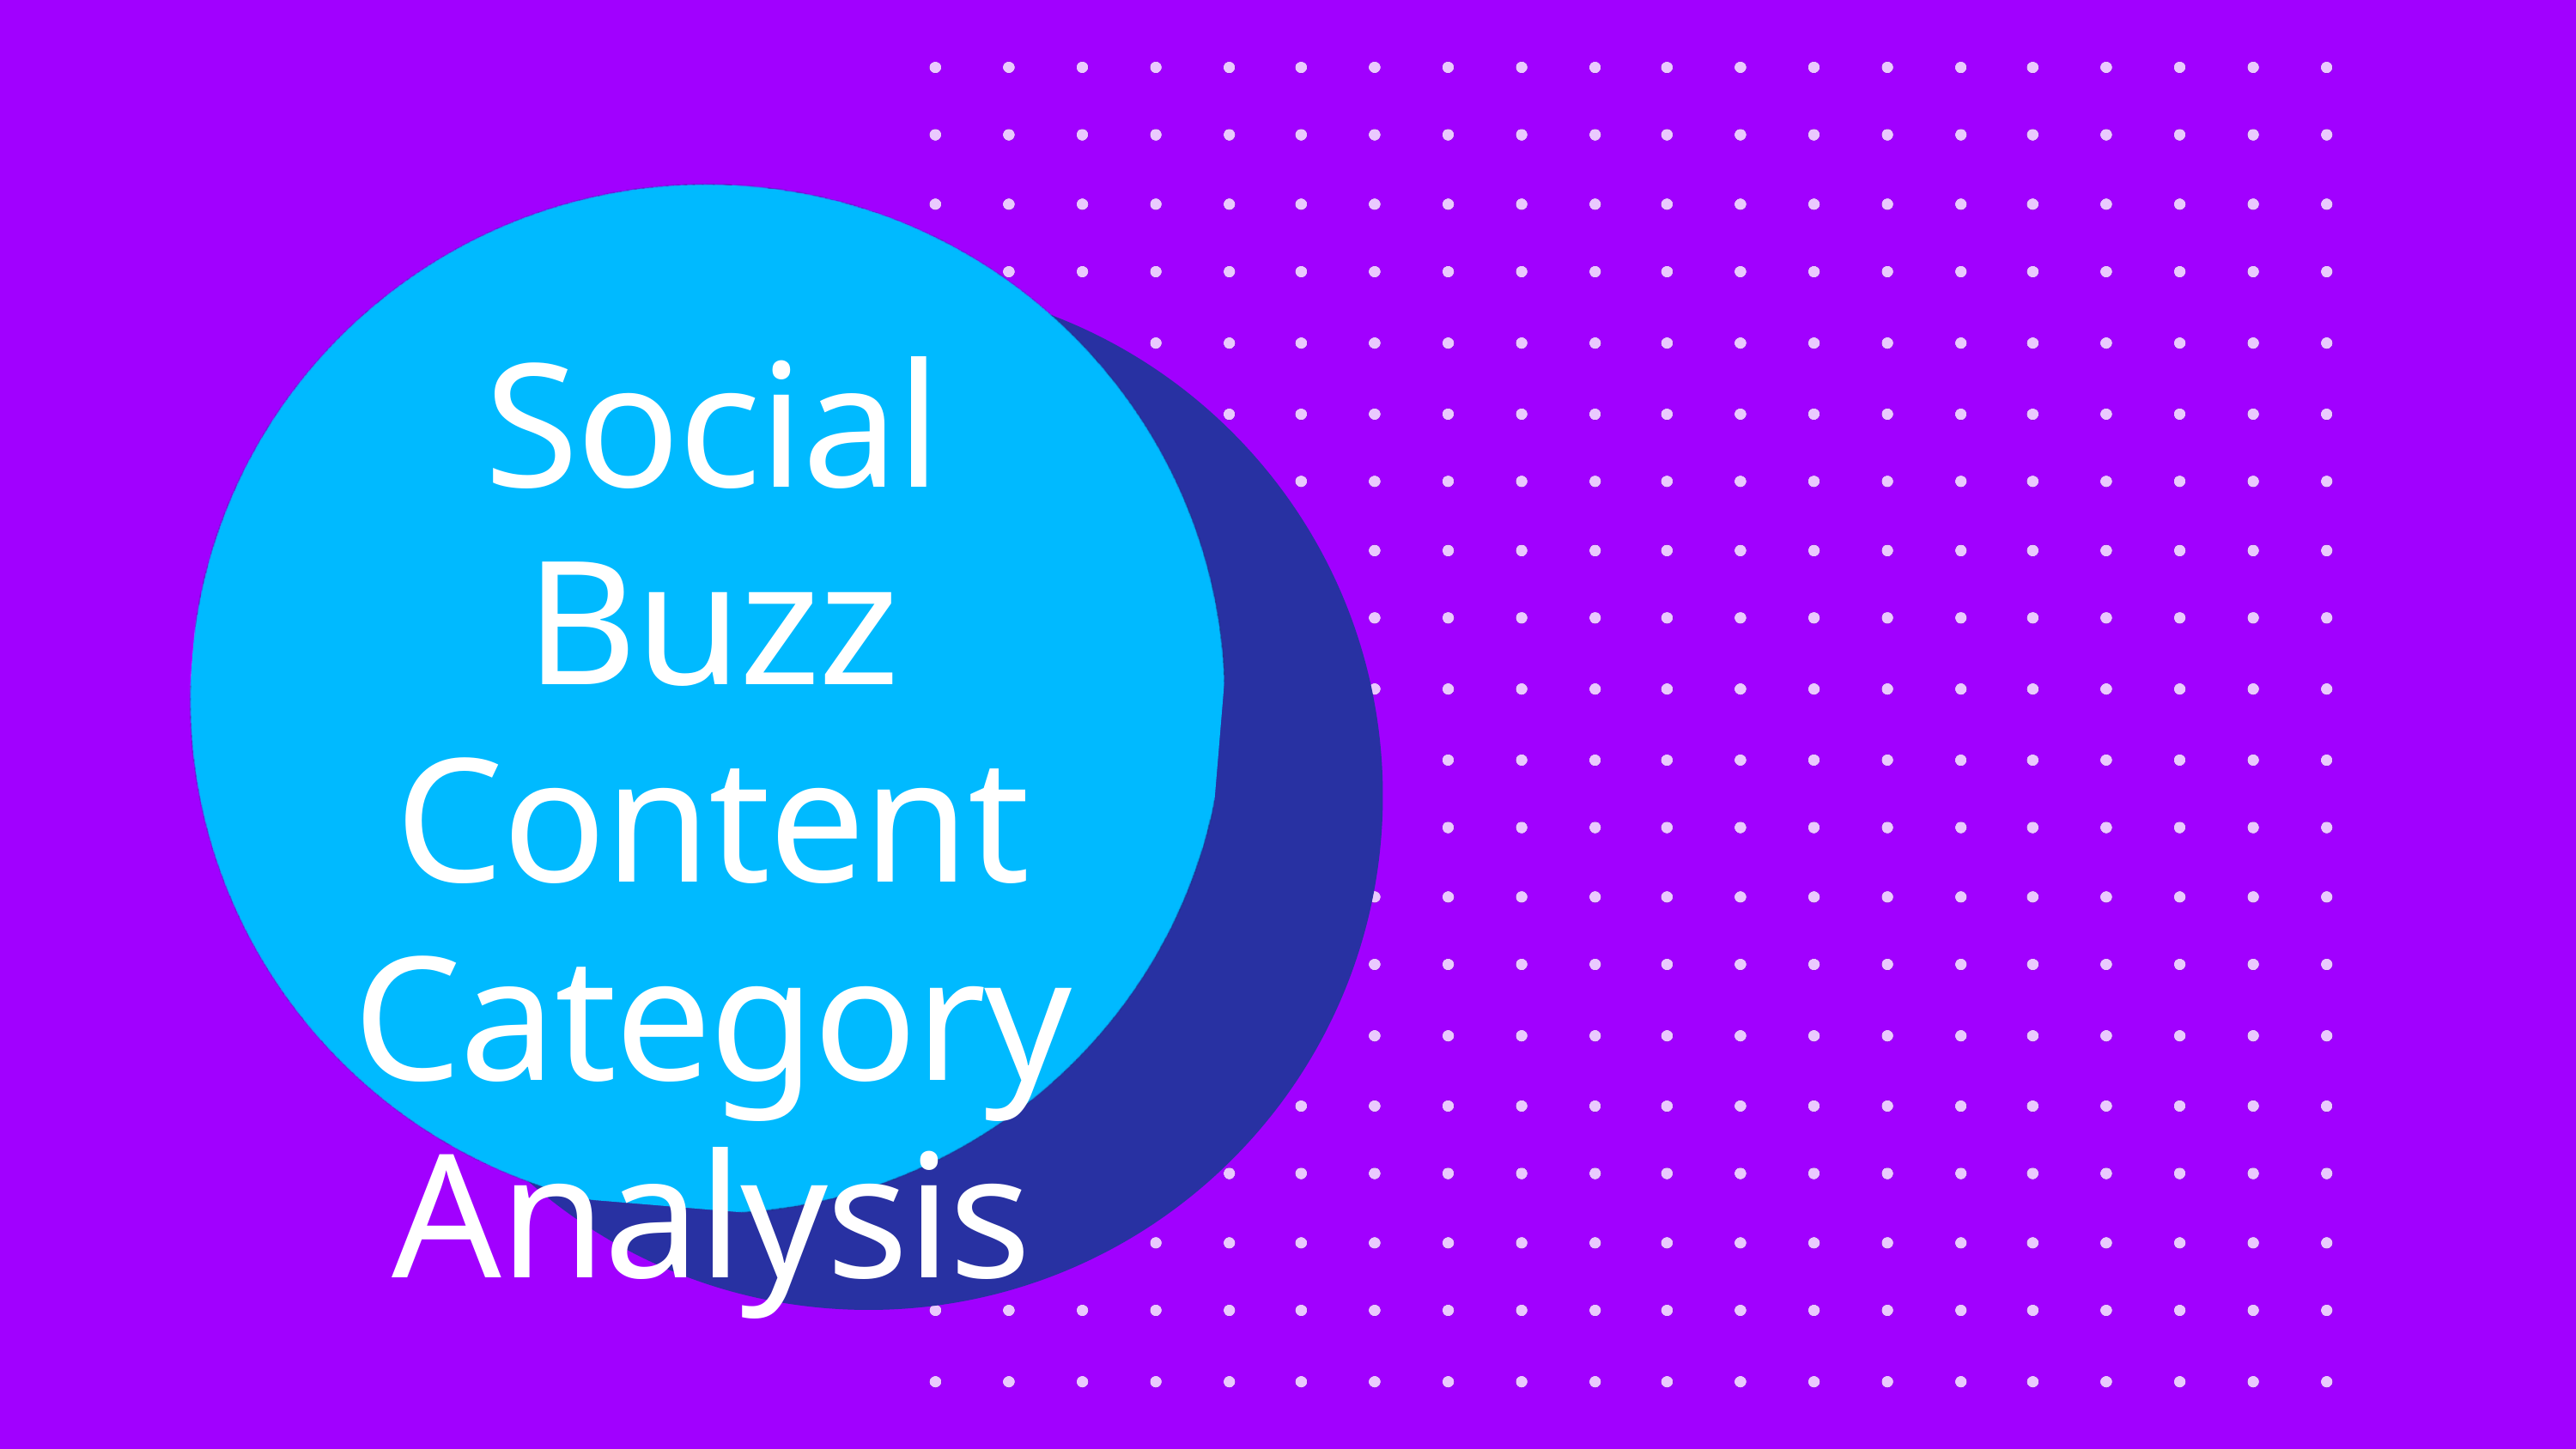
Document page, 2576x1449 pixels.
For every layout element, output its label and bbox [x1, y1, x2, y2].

text_box [149, 138, 1383, 1311]
text_box [921, 57, 2337, 1392]
